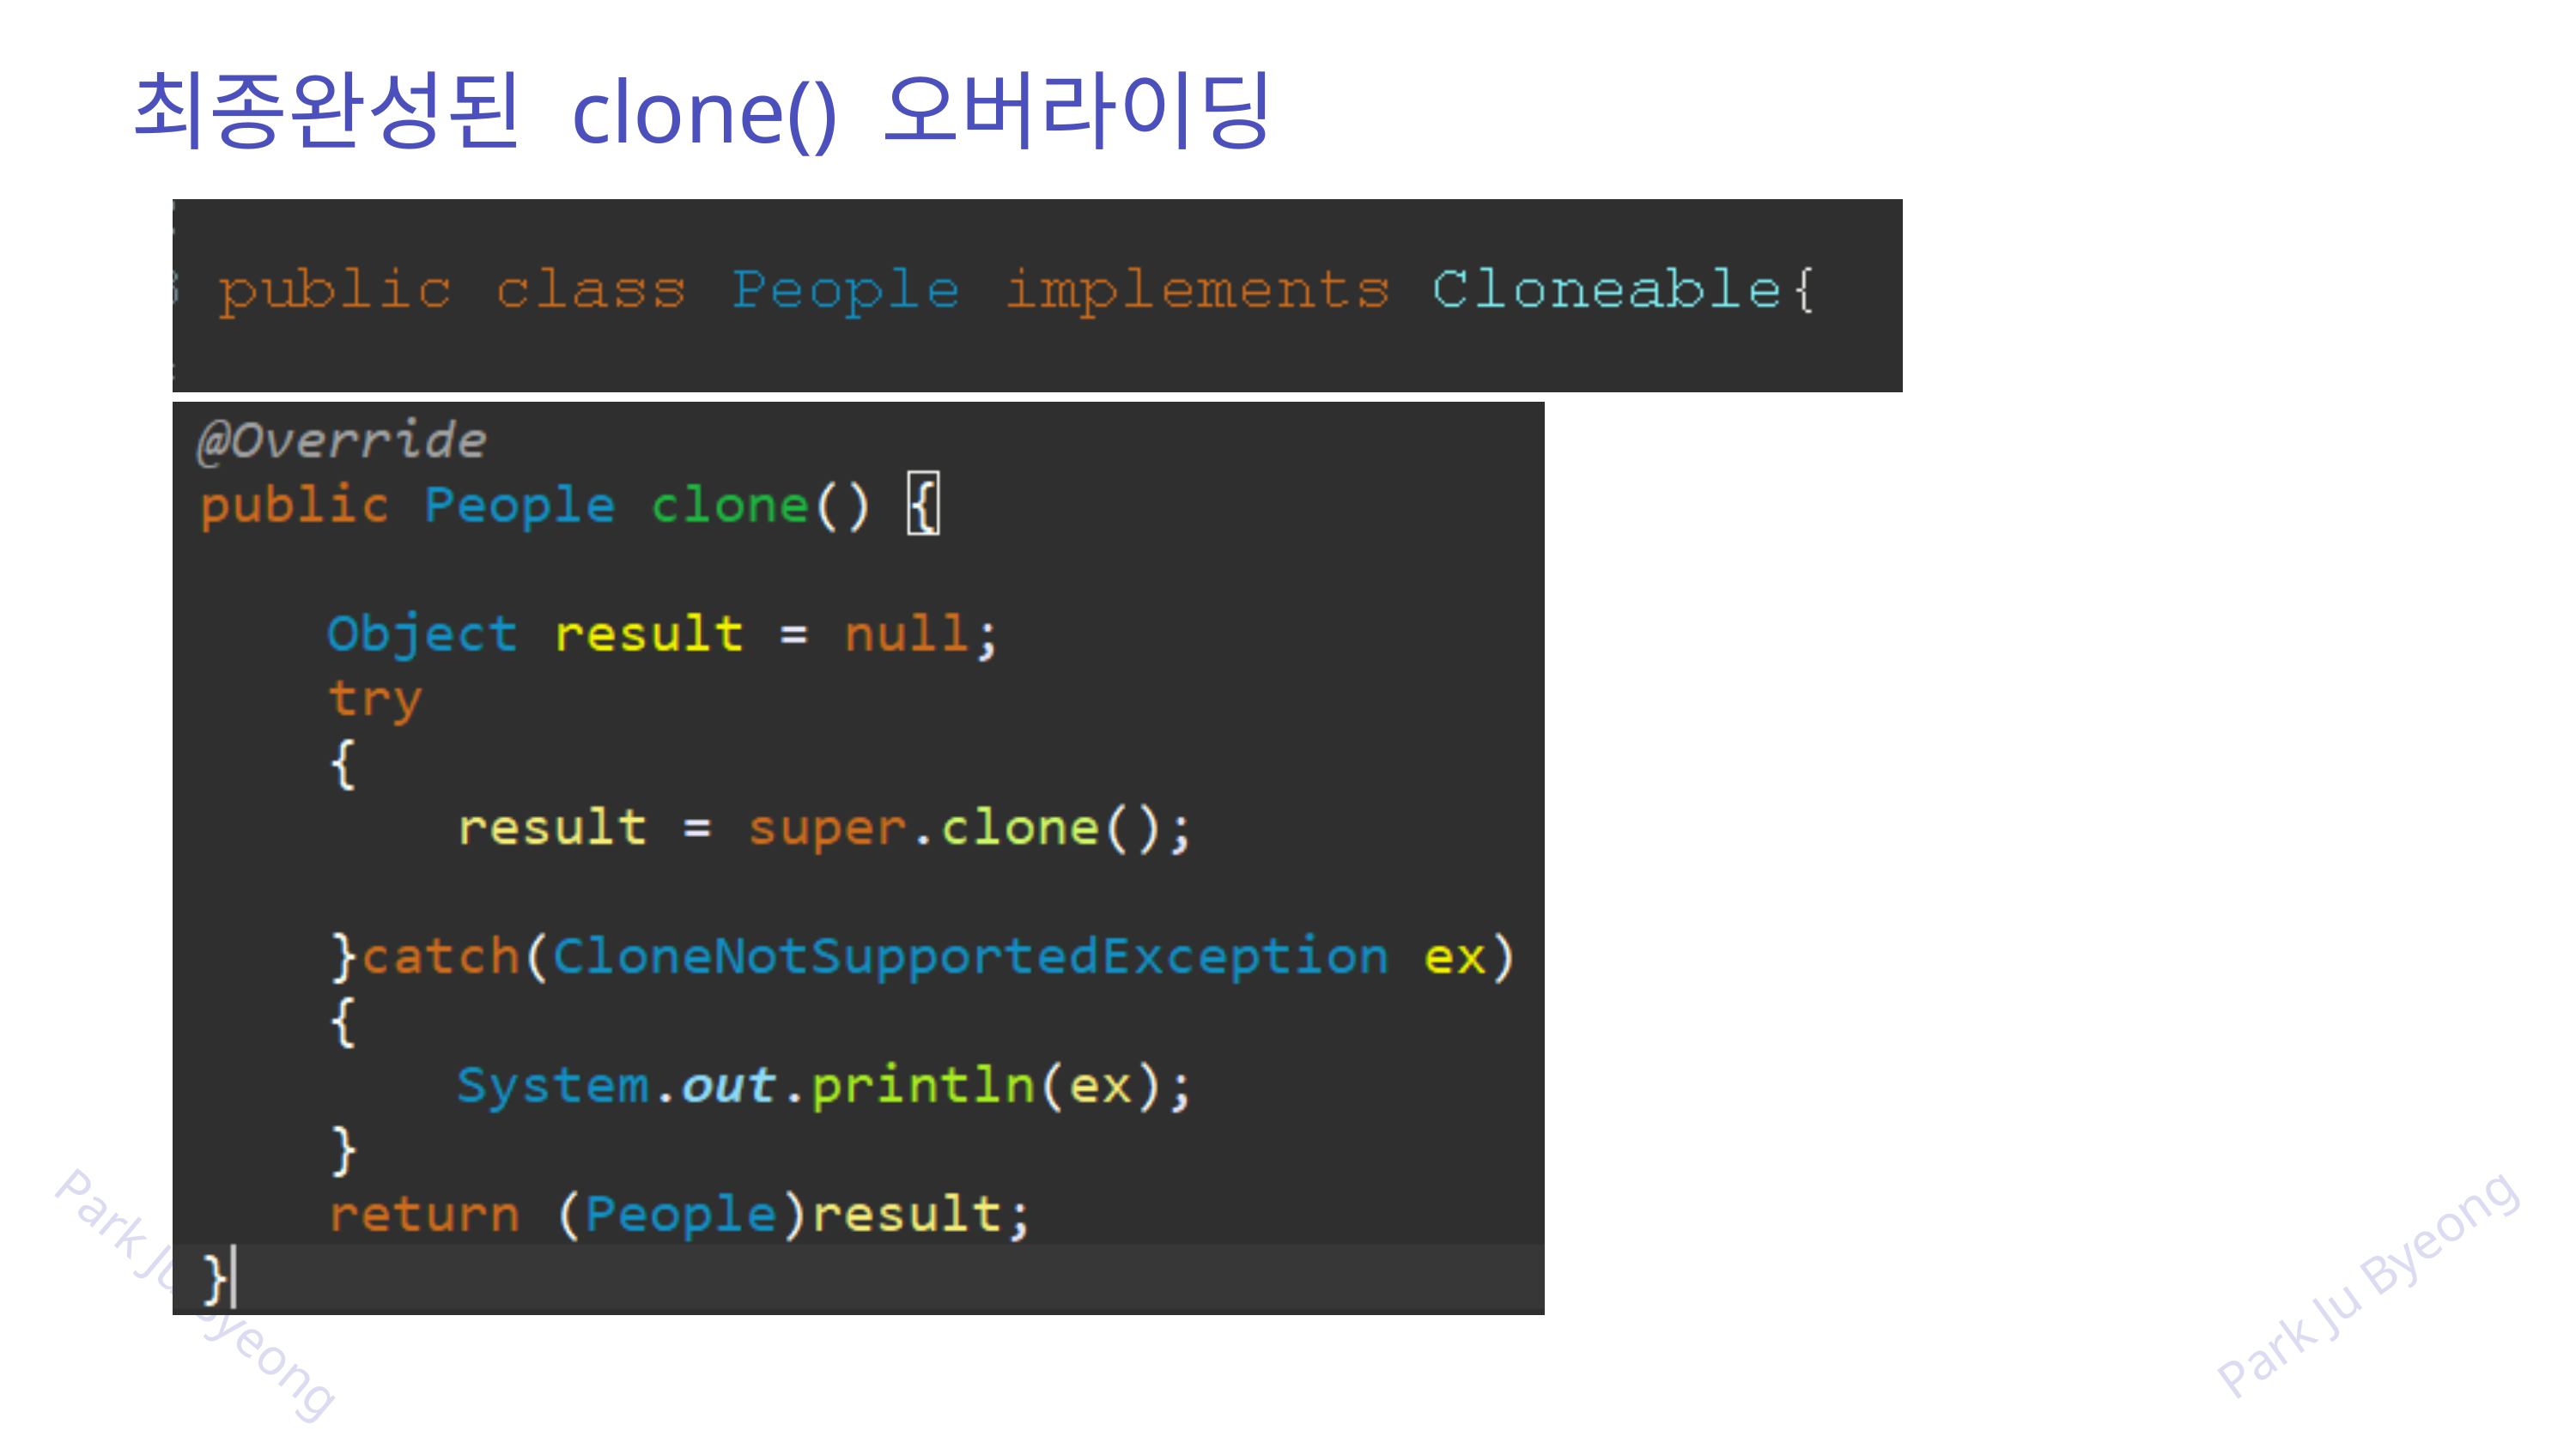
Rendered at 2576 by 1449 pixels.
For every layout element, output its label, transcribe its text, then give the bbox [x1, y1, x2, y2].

picture [173, 402, 1545, 1315]
picture [173, 198, 1903, 392]
text_box 최종완성된 clone() 오버라이딩 [118, 51, 1600, 167]
